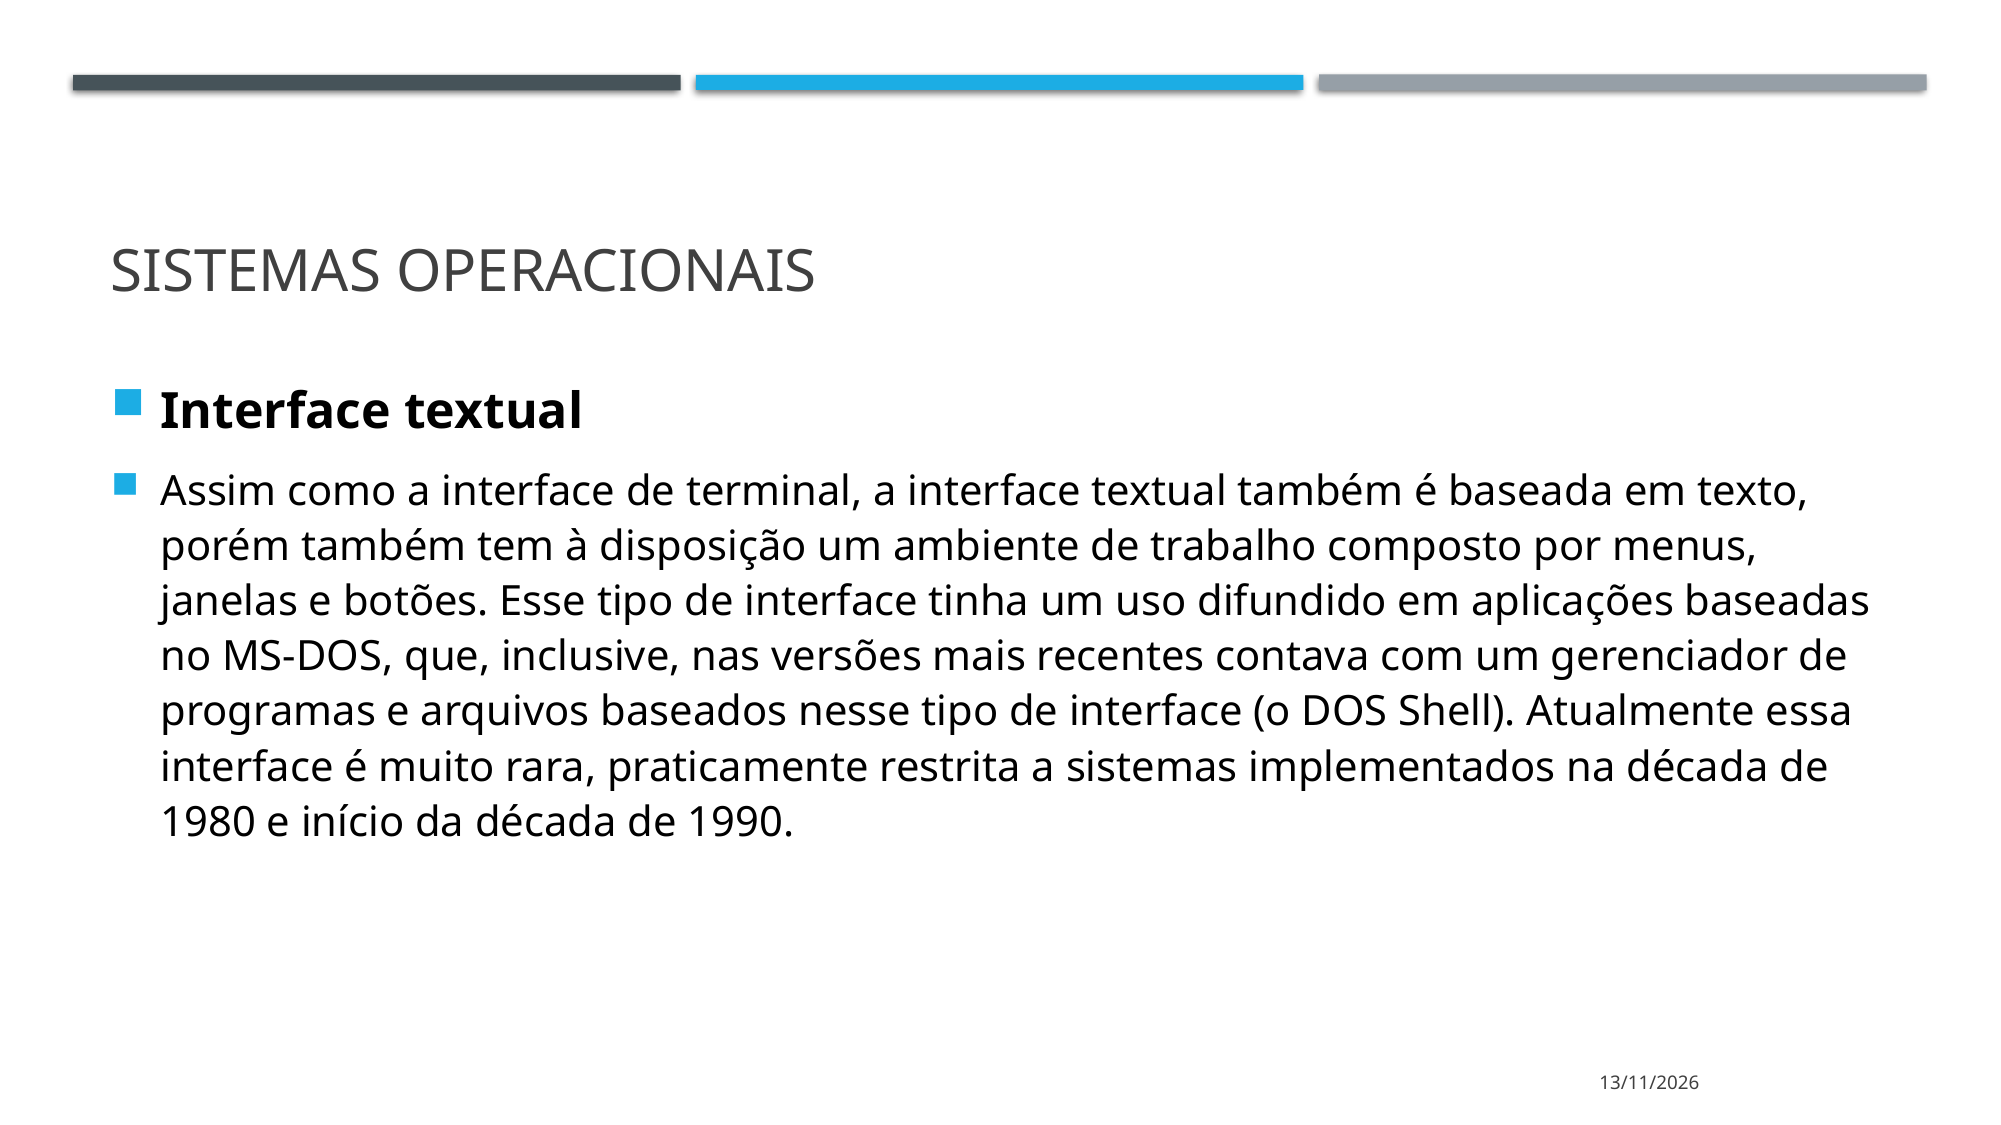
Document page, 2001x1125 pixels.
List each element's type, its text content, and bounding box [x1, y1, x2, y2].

title SISTEMAS OPERACIONAIS [95, 115, 1905, 310]
list Interface textual Assim como a interface de terminal, a interface textual também é baseada em texto, porém também tem à disposição um ambiente de trabalho composto por menus, janelas e botões. Esse tipo de interface tinha um uso difundido em aplicações baseadas no MS-DOS, que, inclusive, nas versões mais recentes contava com um gerenciador de programas e arquivos baseados nesse tipo de interface (o DOS Shell). Atualmente essa interface é muito rara, praticamente restrita a sistemas implementados na década de 1980 e início da década de 1990. [95, 310, 1905, 907]
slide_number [1247, 1053, 1715, 1114]
